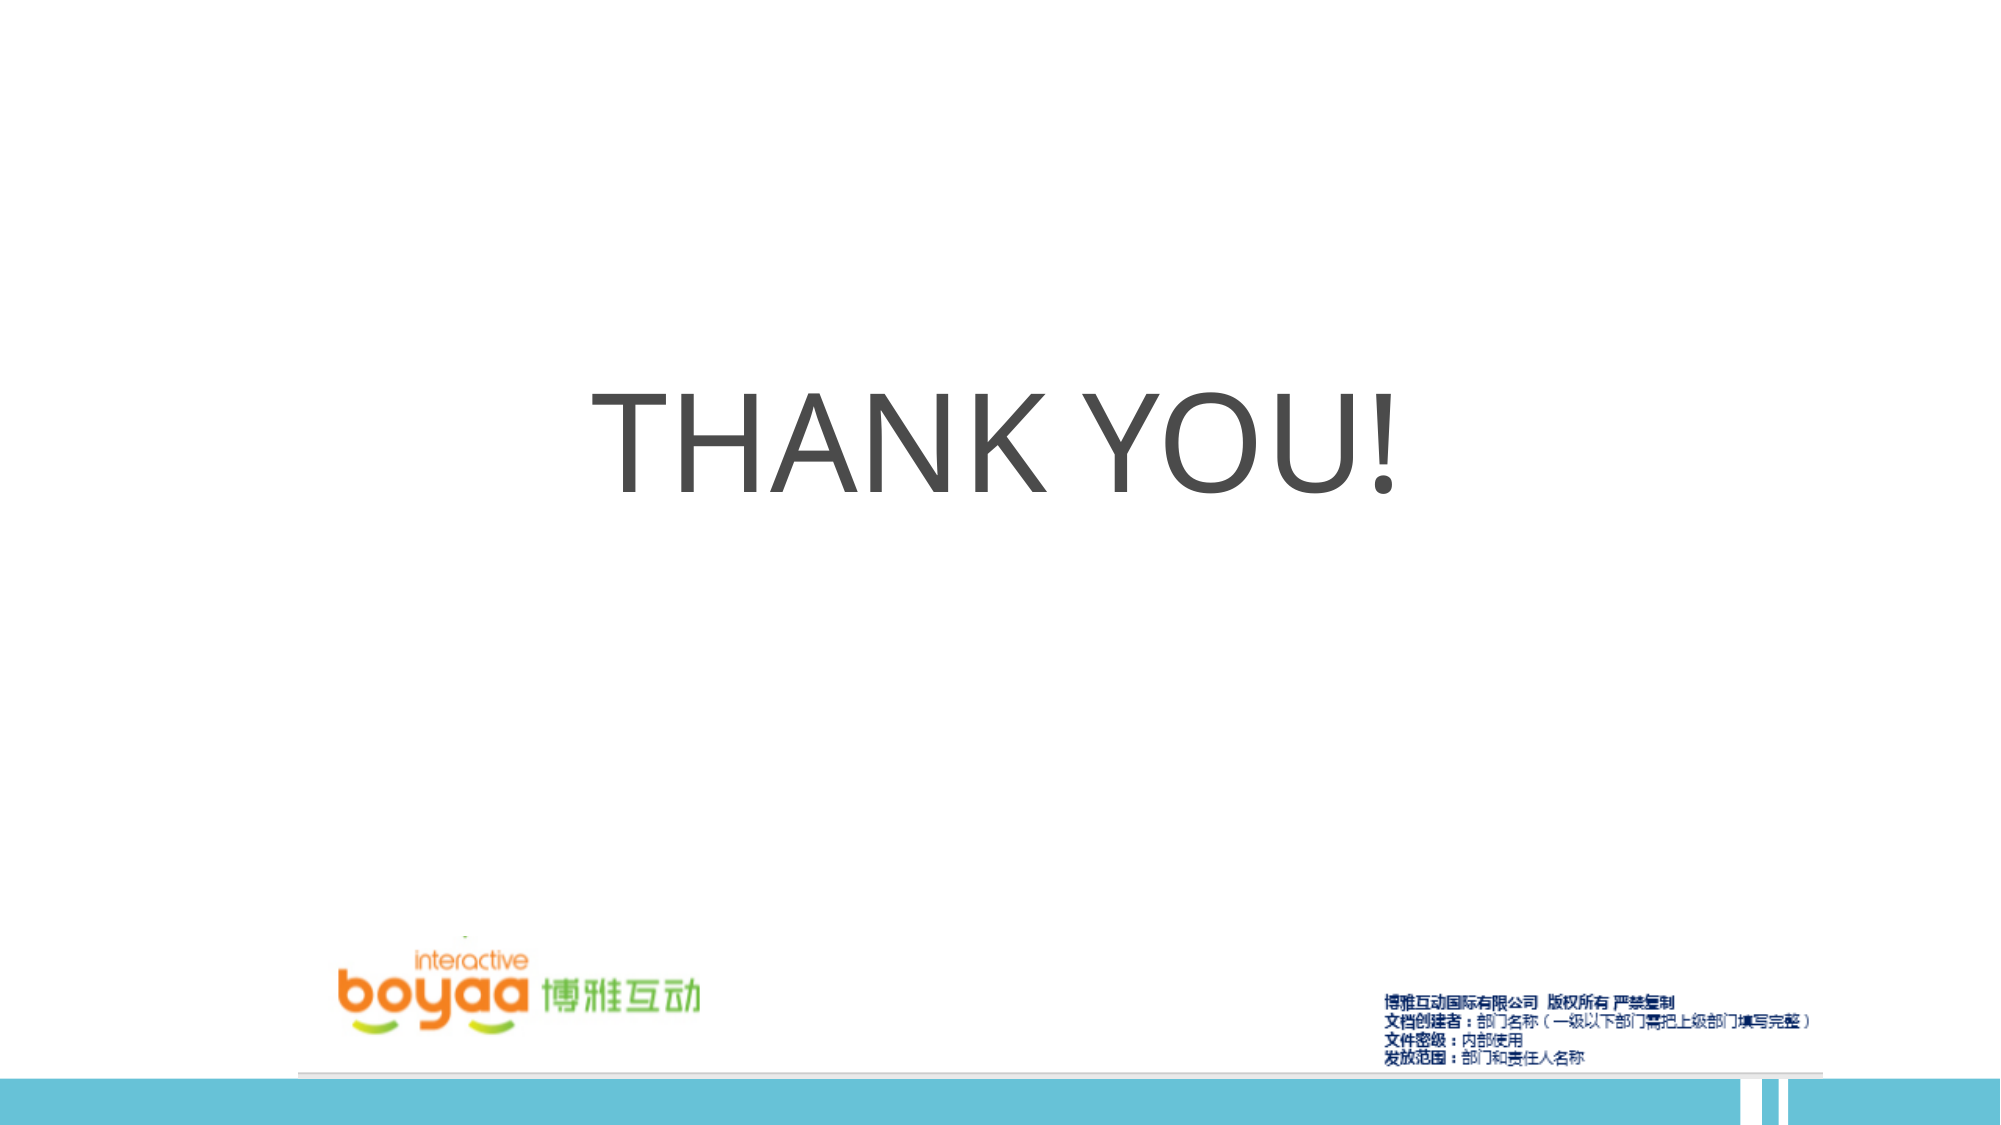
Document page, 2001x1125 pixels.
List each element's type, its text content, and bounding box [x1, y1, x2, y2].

text_box THANK YOU! [576, 344, 1749, 541]
picture [298, 936, 1823, 1079]
